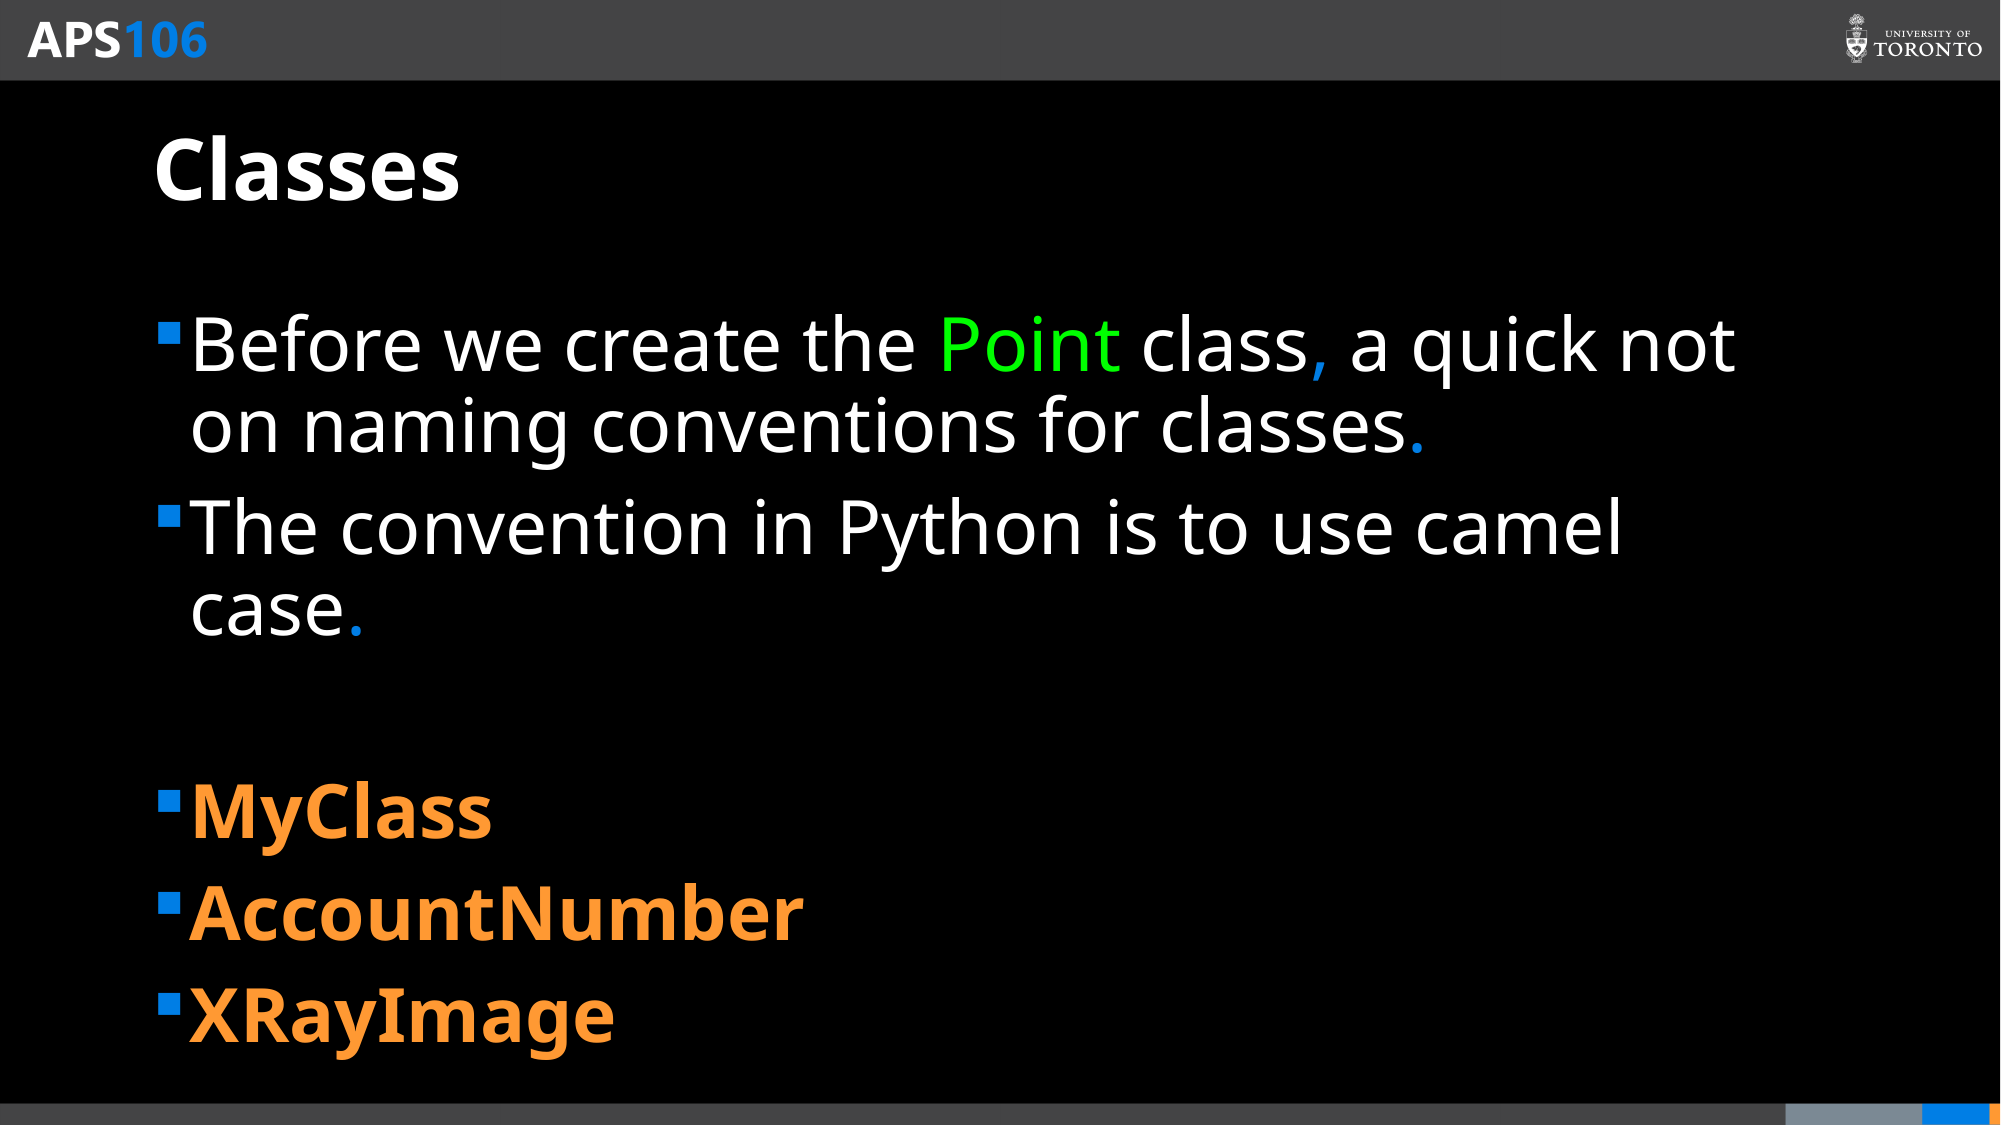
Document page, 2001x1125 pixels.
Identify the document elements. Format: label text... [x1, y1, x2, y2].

title Classes [137, 119, 1863, 227]
picture [0, 0, 2001, 1125]
list Before we create the Point class, a quick not on naming conventions for classes. The convention in Python is to use camel case. MyClass AccountNumber XRayImage [137, 299, 1798, 1093]
